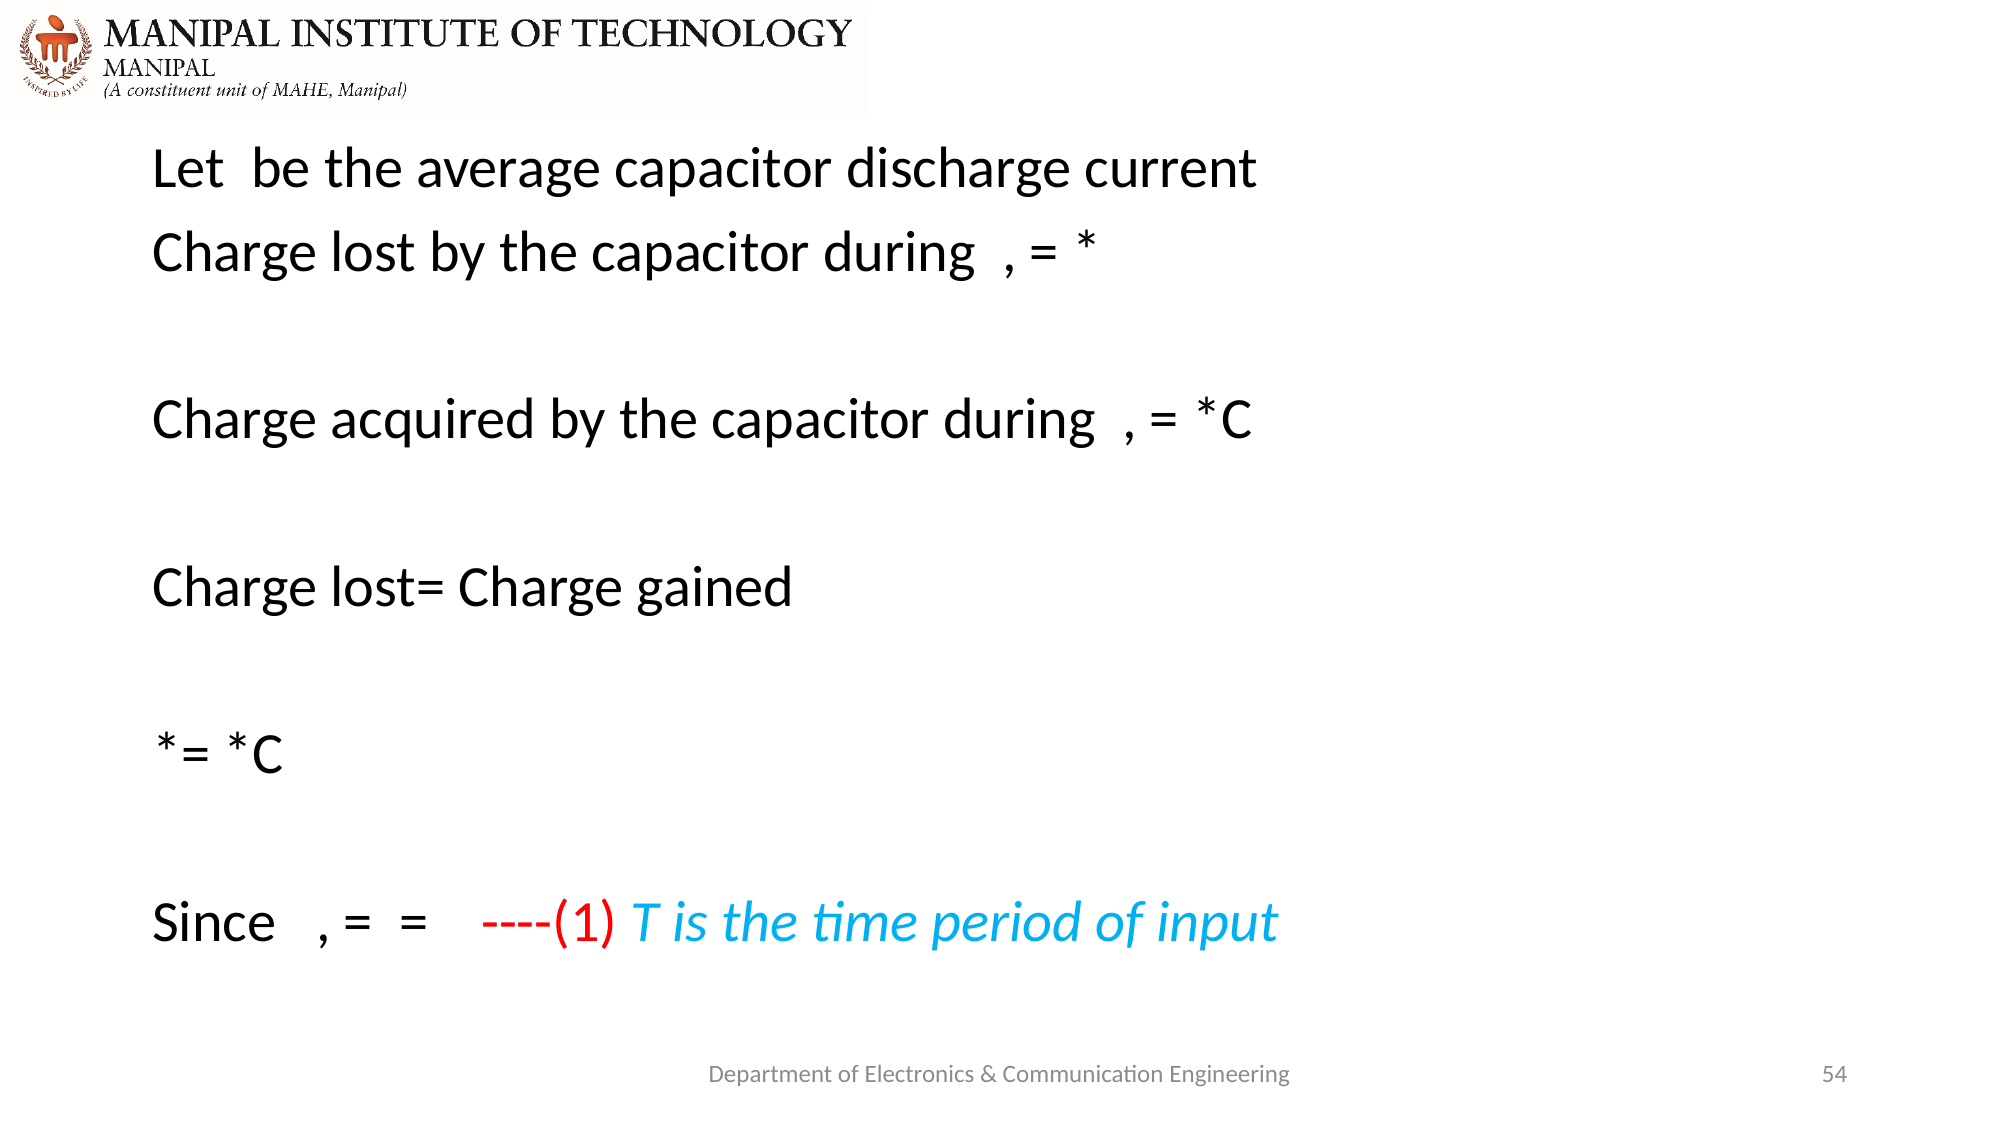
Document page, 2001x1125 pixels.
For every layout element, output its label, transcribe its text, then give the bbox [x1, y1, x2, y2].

slide_number 54 [1412, 1042, 1863, 1103]
picture [0, 2, 869, 119]
footer Department of Electronics & Communication Engineering [662, 1042, 1338, 1103]
